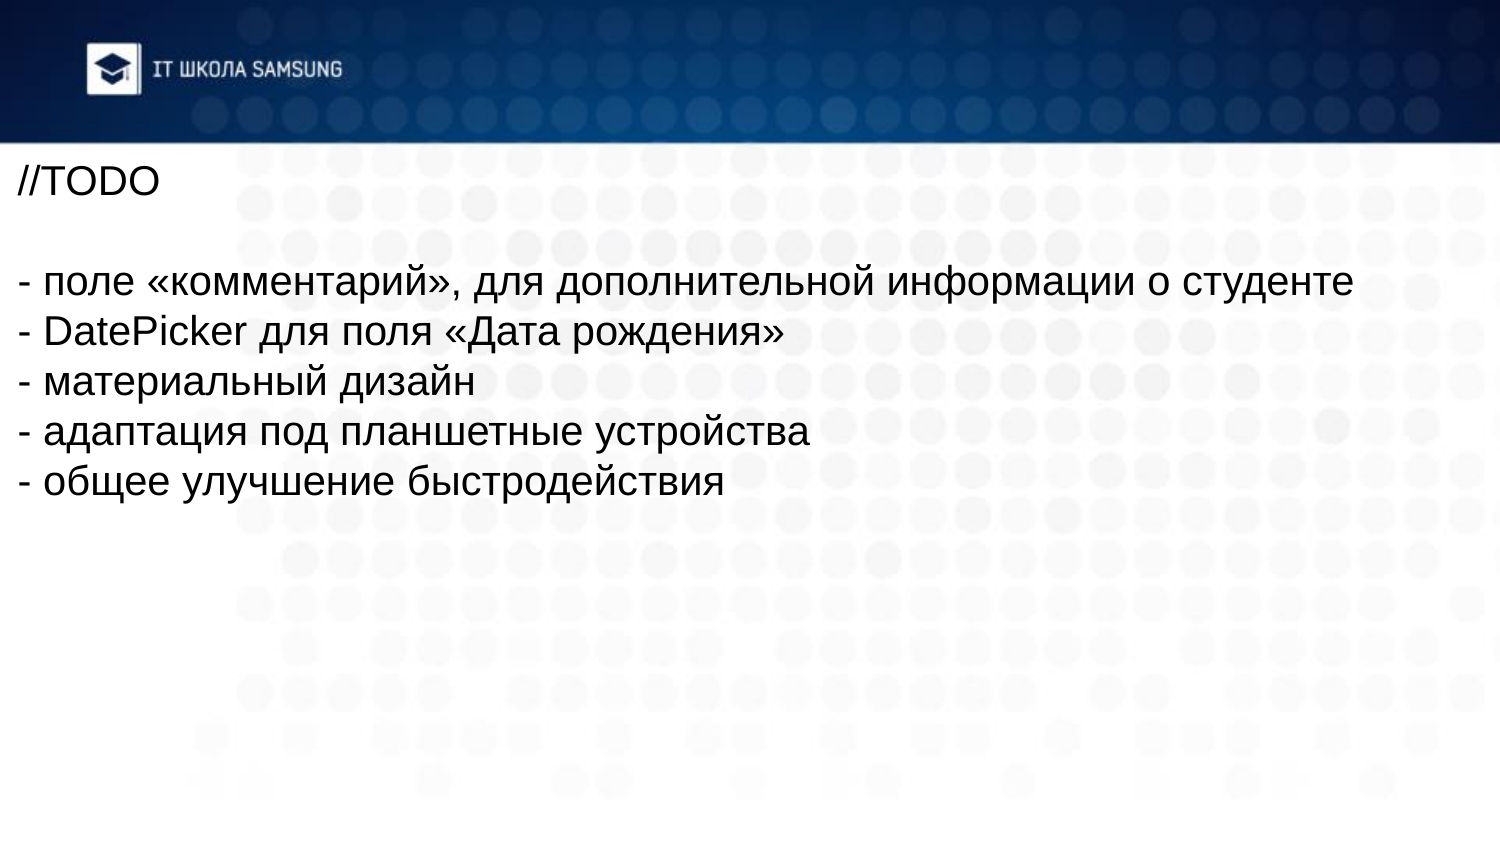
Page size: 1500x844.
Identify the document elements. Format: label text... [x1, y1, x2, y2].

text_box //TODO - поле «комментарий», для дополнительной информации о студенте - DatePicker для поля «Дата рождения» - материальный дизайн - адаптация под планшетные устройства - общее улучшение быстродействия [2, 146, 1500, 844]
picture [0, 0, 1500, 844]
